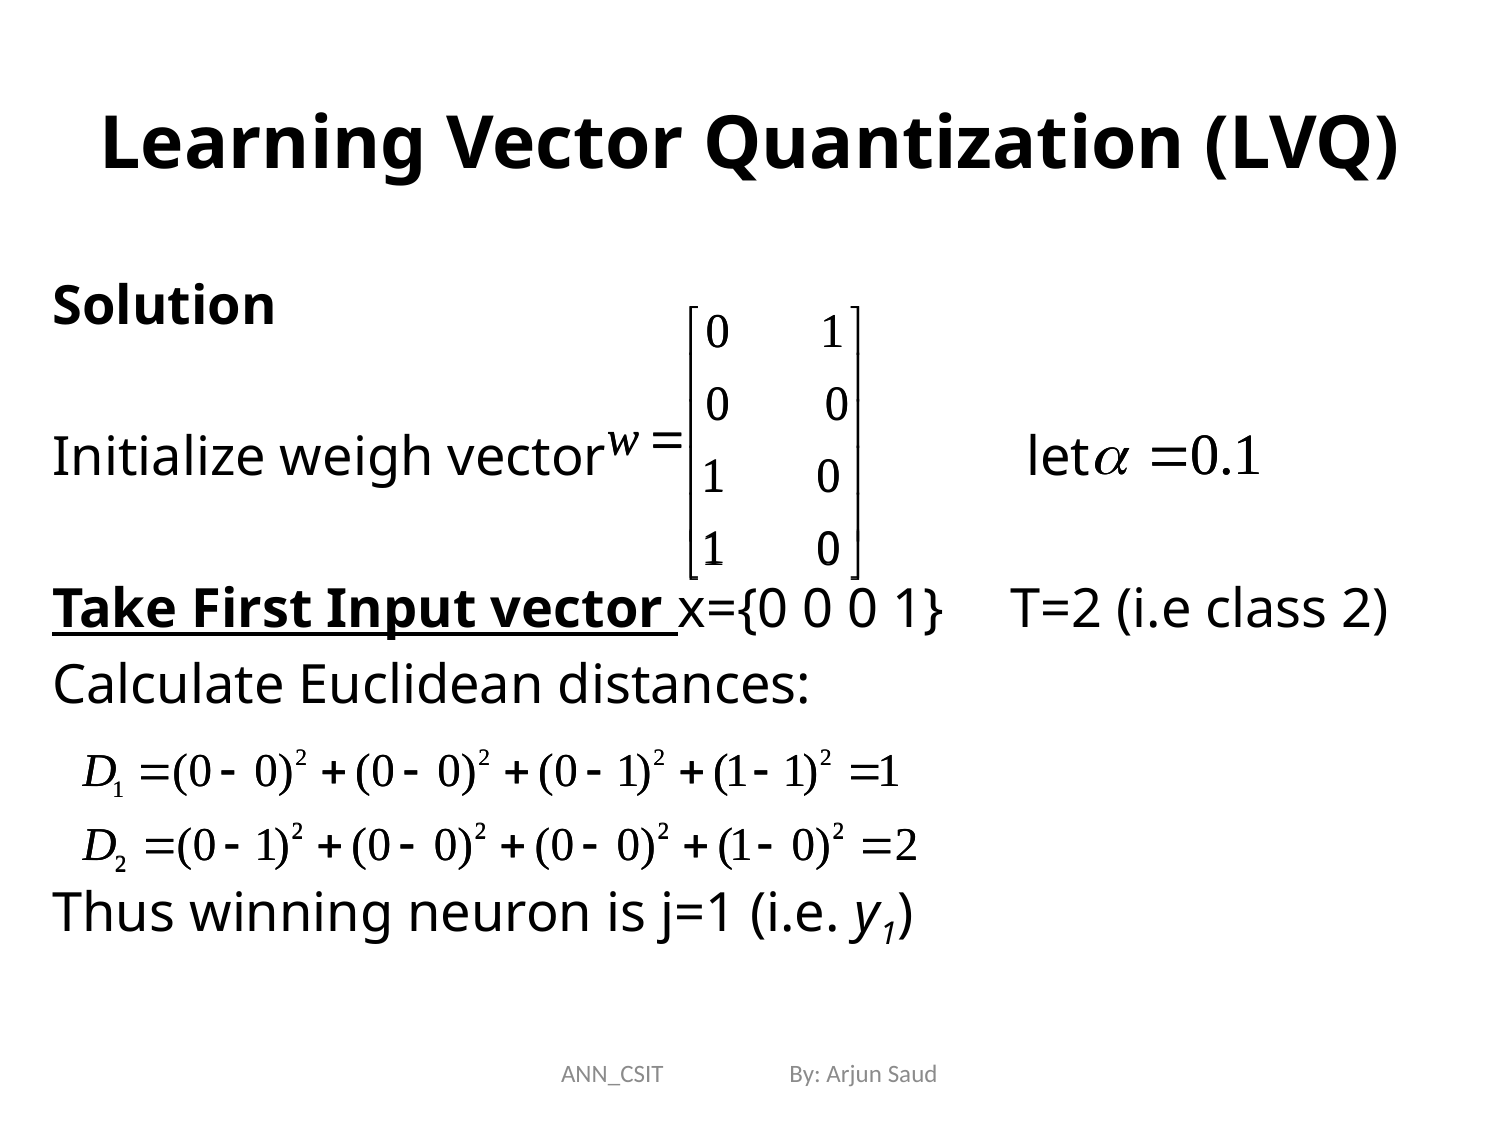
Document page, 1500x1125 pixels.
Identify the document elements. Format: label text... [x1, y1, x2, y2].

picture [599, 299, 878, 586]
picture [1087, 424, 1267, 488]
footer ANN_CSIT By: Arjun Saud [512, 1042, 988, 1103]
picture [74, 737, 926, 882]
title Learning Vector Quantization (LVQ) [75, 45, 1425, 233]
list Solution Initialize weigh vector let Take First Input vector x={0 0 0 1} T=2 (i.e class 2) Calculate Euclidean distances: Thus winning neuron is j=1 (i.e. y1) [37, 262, 1475, 1005]
